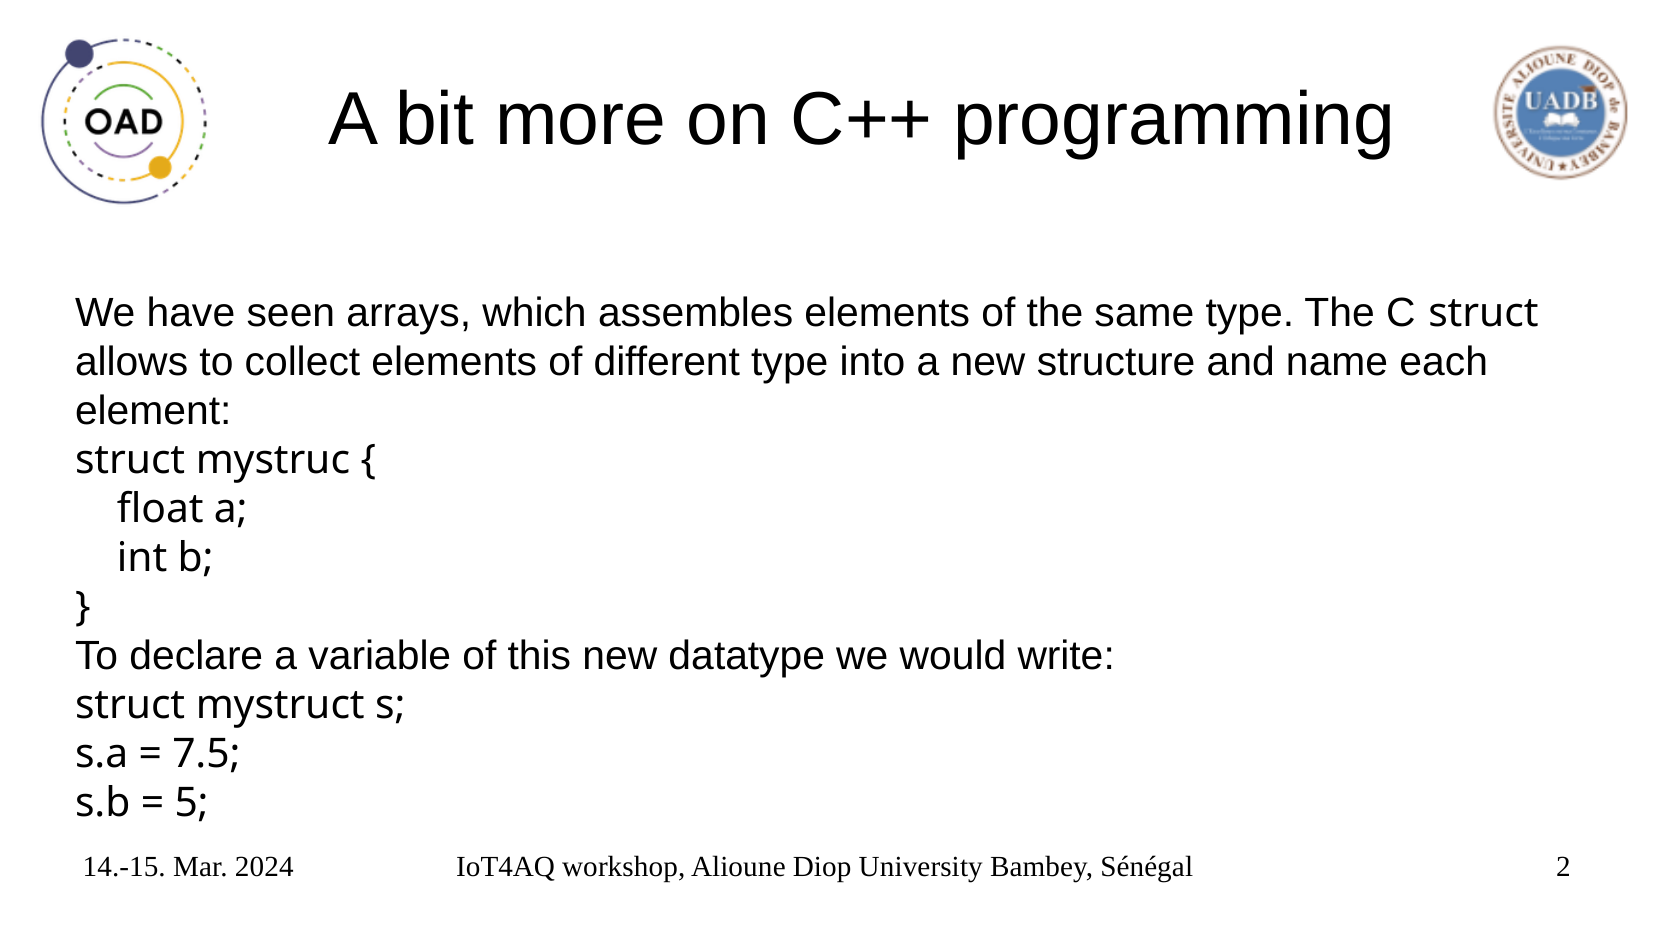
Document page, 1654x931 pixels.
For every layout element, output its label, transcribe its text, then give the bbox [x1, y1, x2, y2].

footer IoT4AQ workshop, Alioune Diop University Bambey, Sénégal [338, 847, 1312, 912]
slide_number 2 [1312, 847, 1571, 912]
list We have seen arrays, which assembles elements of the same type. The C struct allows to collect elements of different type into a new structure and name each element: struct mystruc { float a; int b; } To declare a variable of this new datatype we would write: struct mystruct s; s.a = 7.5; s.b = 5; [75, 285, 1564, 825]
picture [1482, 37, 1641, 188]
picture [0, 24, 242, 225]
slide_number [82, 847, 338, 912]
title A bit more on C++ programming [278, 37, 1446, 193]
